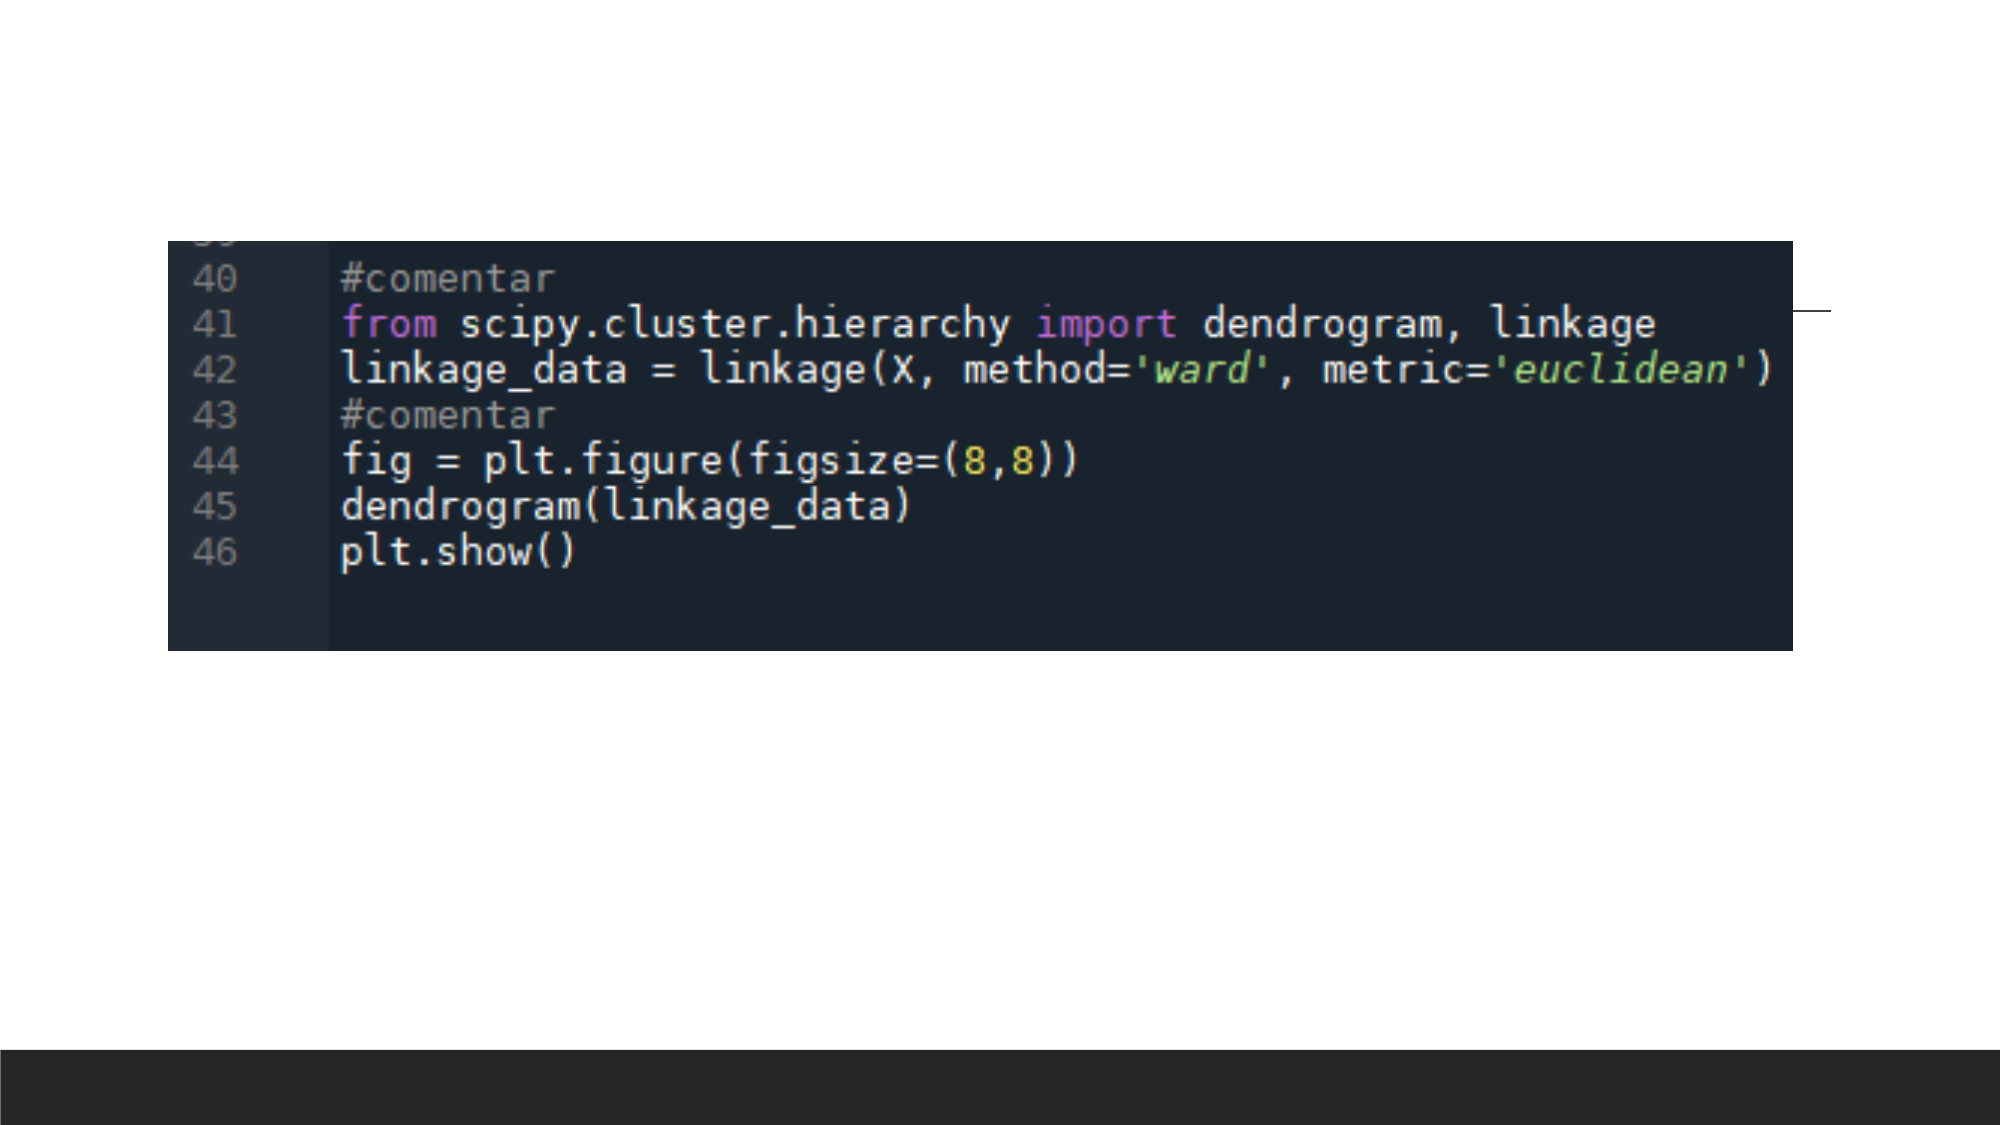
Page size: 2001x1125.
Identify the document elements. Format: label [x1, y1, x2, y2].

picture [167, 240, 1793, 651]
